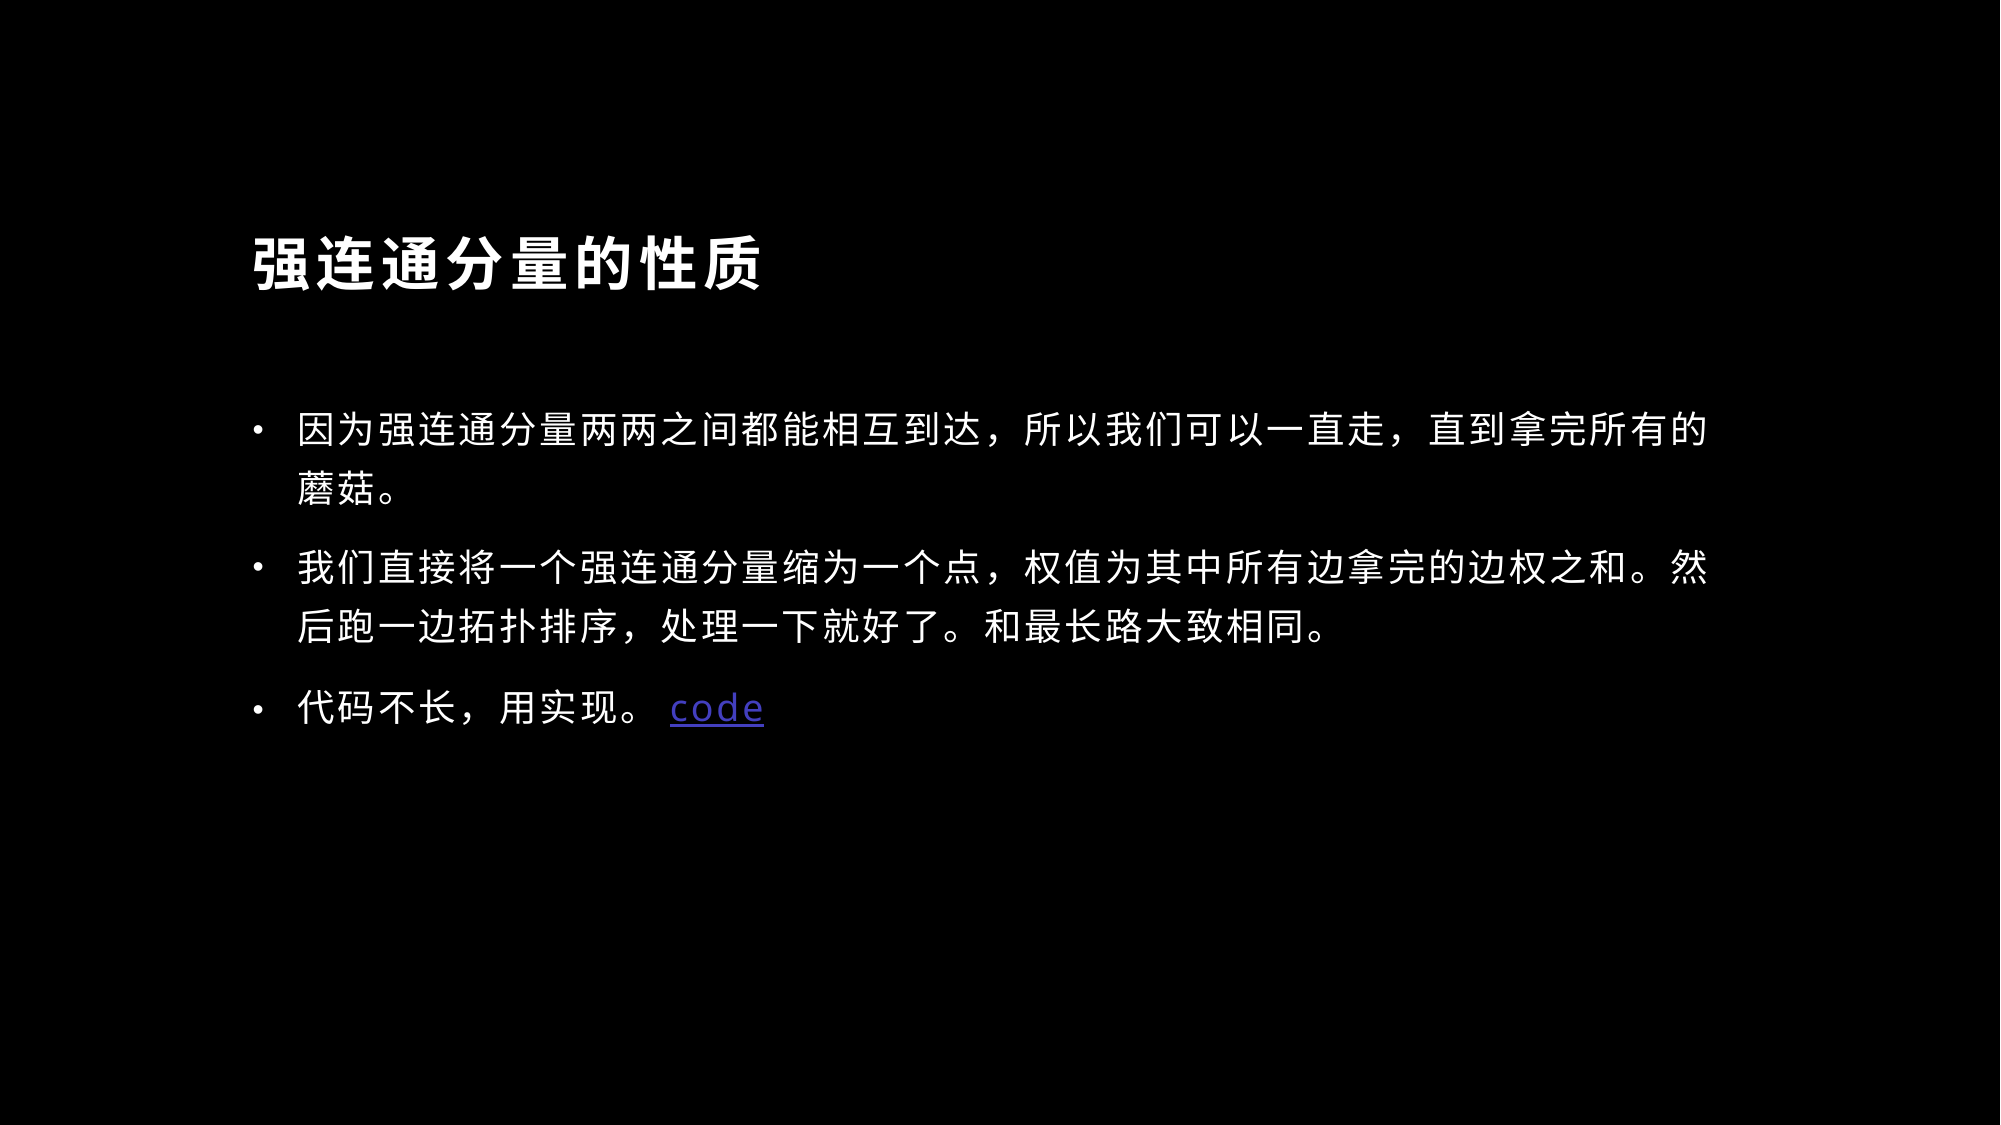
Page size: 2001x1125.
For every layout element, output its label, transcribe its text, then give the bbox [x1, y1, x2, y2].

title 强连通分量的性质 [234, 171, 1750, 313]
